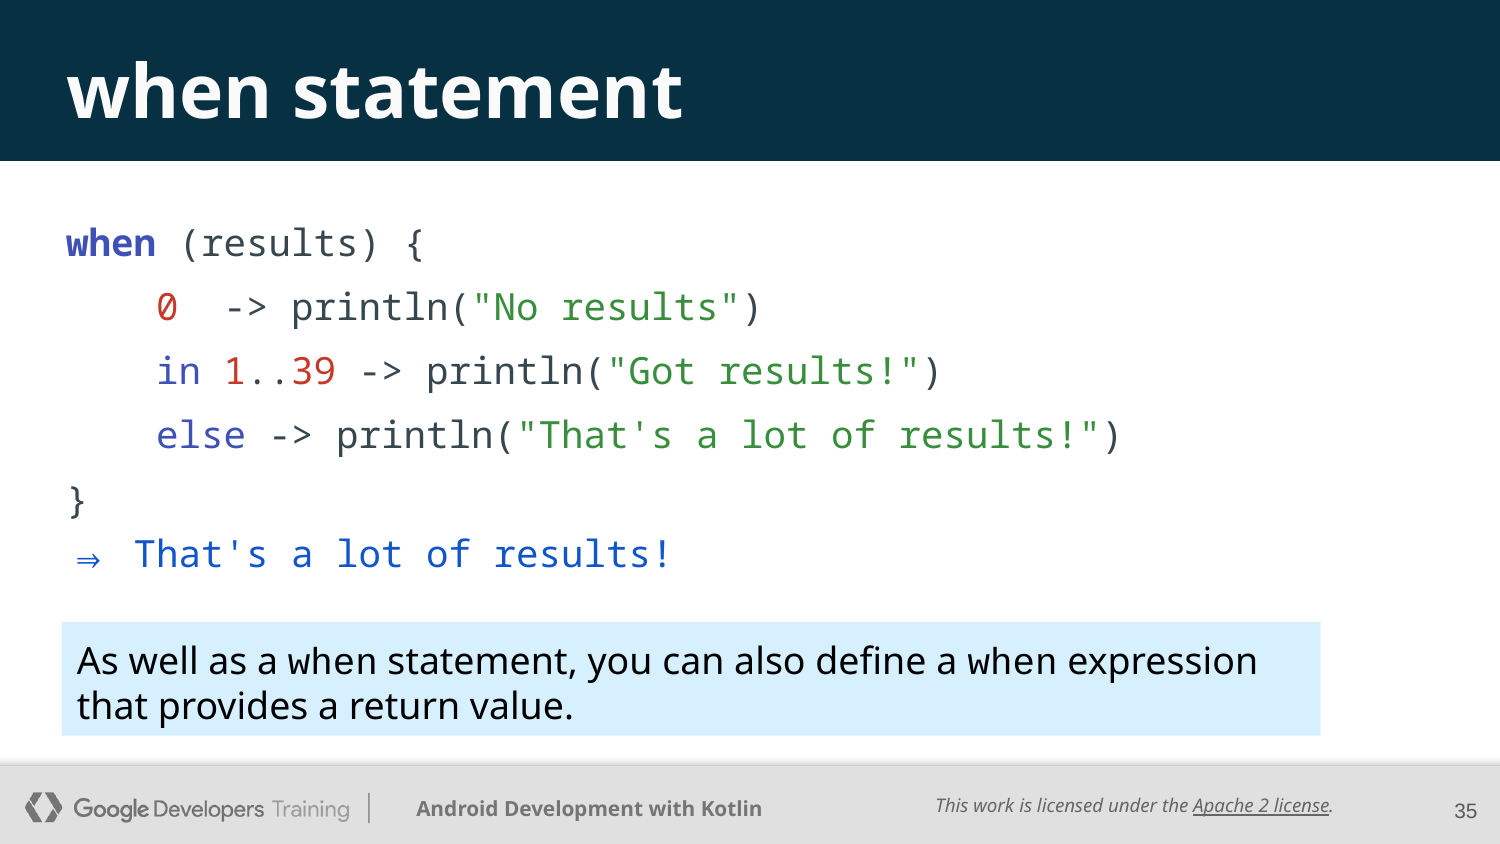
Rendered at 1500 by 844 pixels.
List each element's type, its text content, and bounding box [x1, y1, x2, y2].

list when (results) { 0 -> println("No results") in 1..39 -> println("Got results!") else -> println("That's a lot of results!") } [51, 197, 1429, 577]
picture [0, 161, 1500, 844]
slide_number 35 [1402, 777, 1493, 842]
text_box As well as a when statement, you can also define a when expression that provides a return value. [61, 622, 1321, 736]
text_box ⇒ That's a lot of results! [51, 514, 1096, 609]
title when statement [51, 28, 1472, 122]
